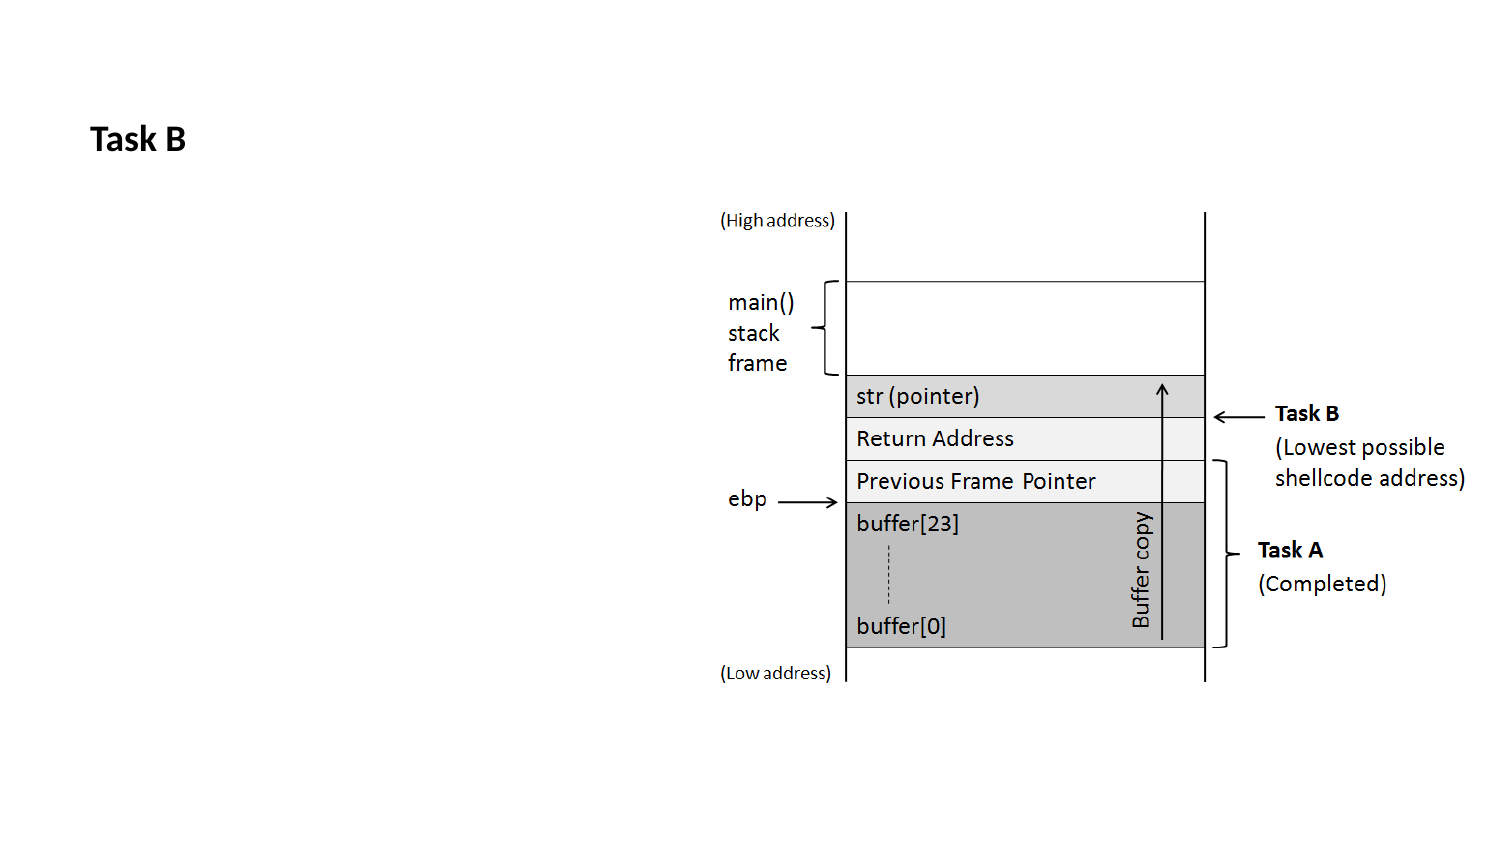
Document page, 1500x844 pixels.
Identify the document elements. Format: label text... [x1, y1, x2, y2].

title Task B [75, 33, 1425, 175]
picture [706, 196, 1473, 709]
